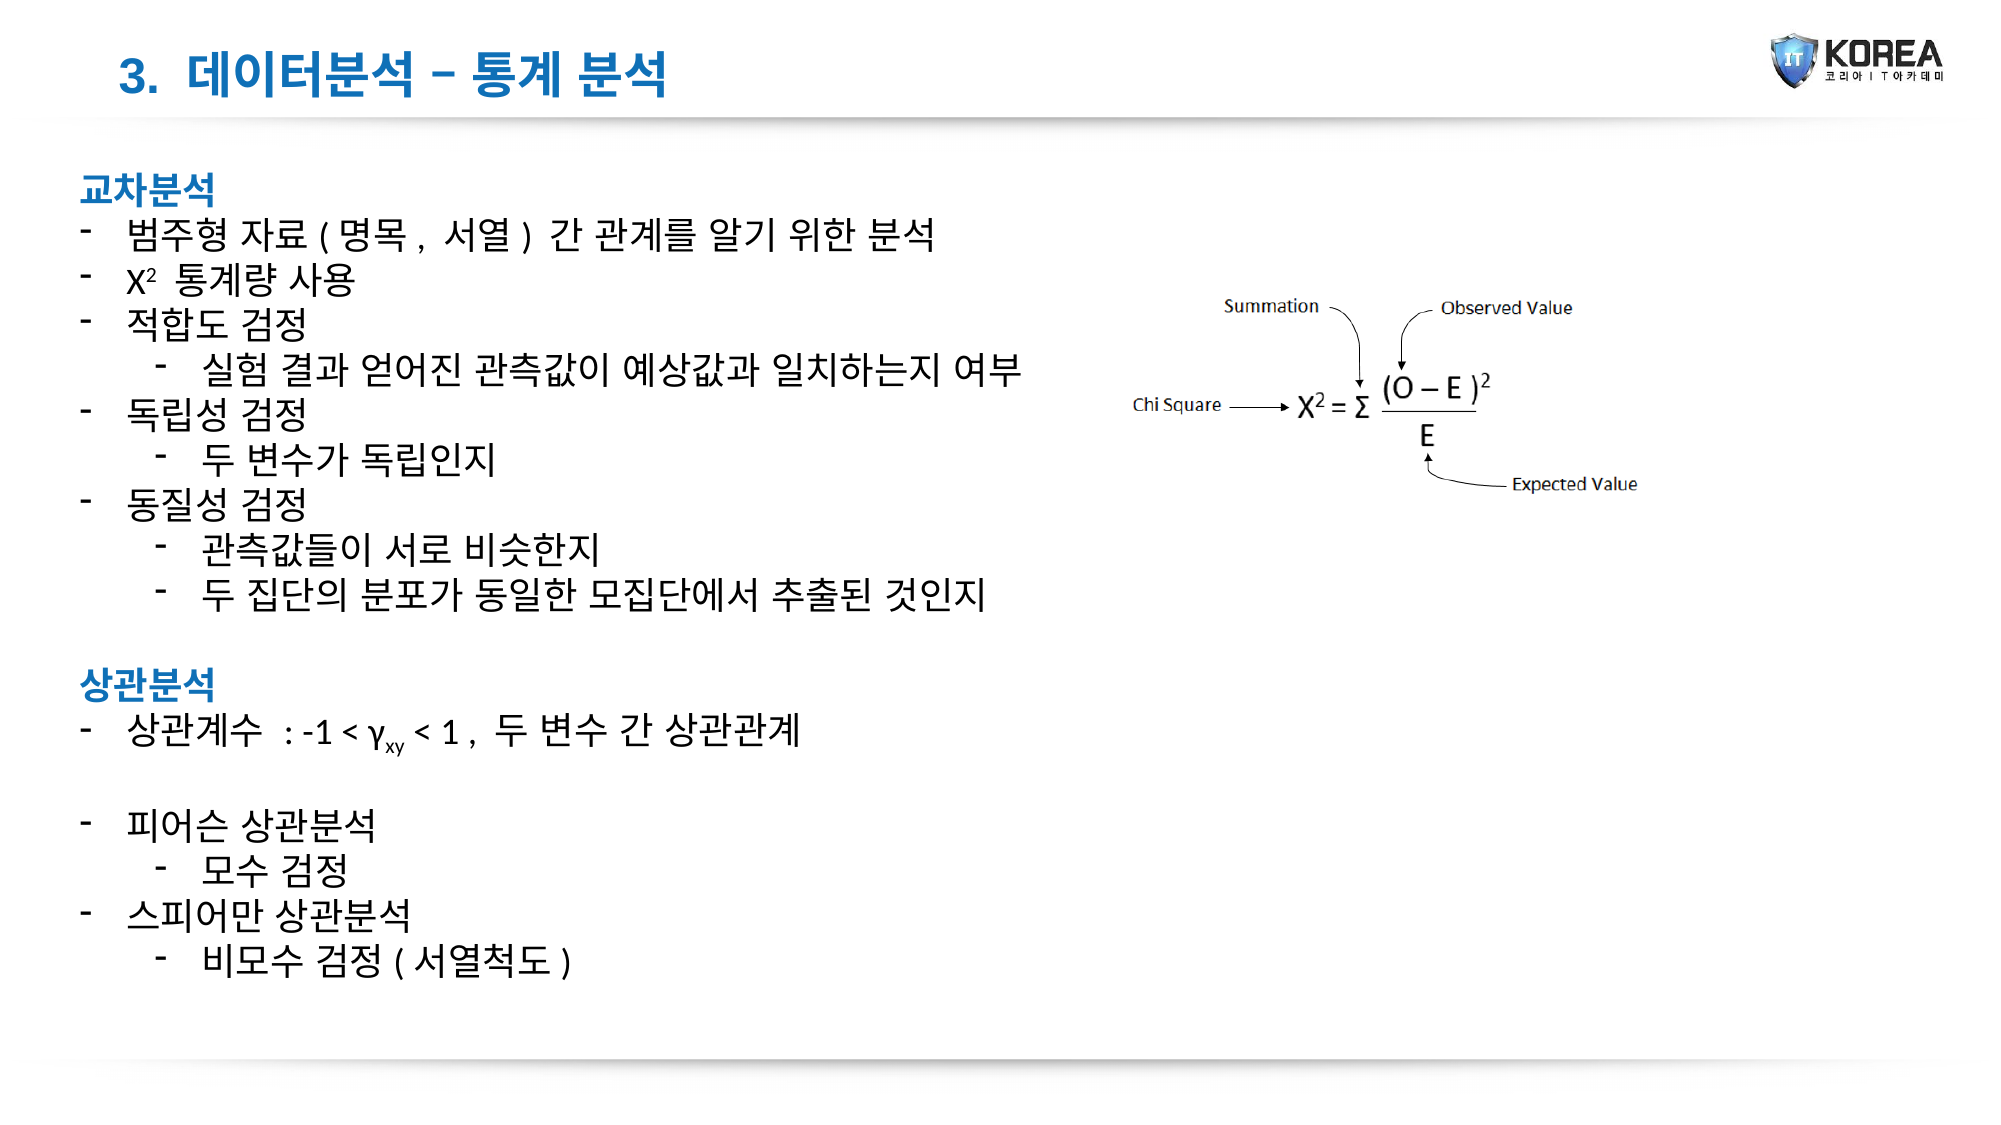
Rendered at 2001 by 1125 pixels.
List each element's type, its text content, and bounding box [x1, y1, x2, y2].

text_box 교차분석 범주형 자료(명목, 서열) 간 관계를 알기 위한 분석 Χ2 통계량 사용 적합도 검정 실험 결과 얻어진 관측값이 예상값과 일치하는지 여부 독립성 검정 두 변수가 독립인지 동질성 검정 관측값들이 서로 비슷한지 두 집단의 분포가 동일한 모집단에서 추출된 것인지 상관분석 상관계수 : -1 < γxy < 1 , 두 변수 간 상관관계 피어슨 상관분석 모수 검정 스피어만 상관분석 비모수 검정(서열척도) [64, 159, 1969, 991]
picture [1741, 11, 1984, 109]
picture [0, 116, 2000, 142]
picture [1095, 273, 1673, 519]
picture [0, 1058, 2001, 1085]
text_box 3. 데이터분석 – 통계 분석 [0, 12, 1500, 112]
